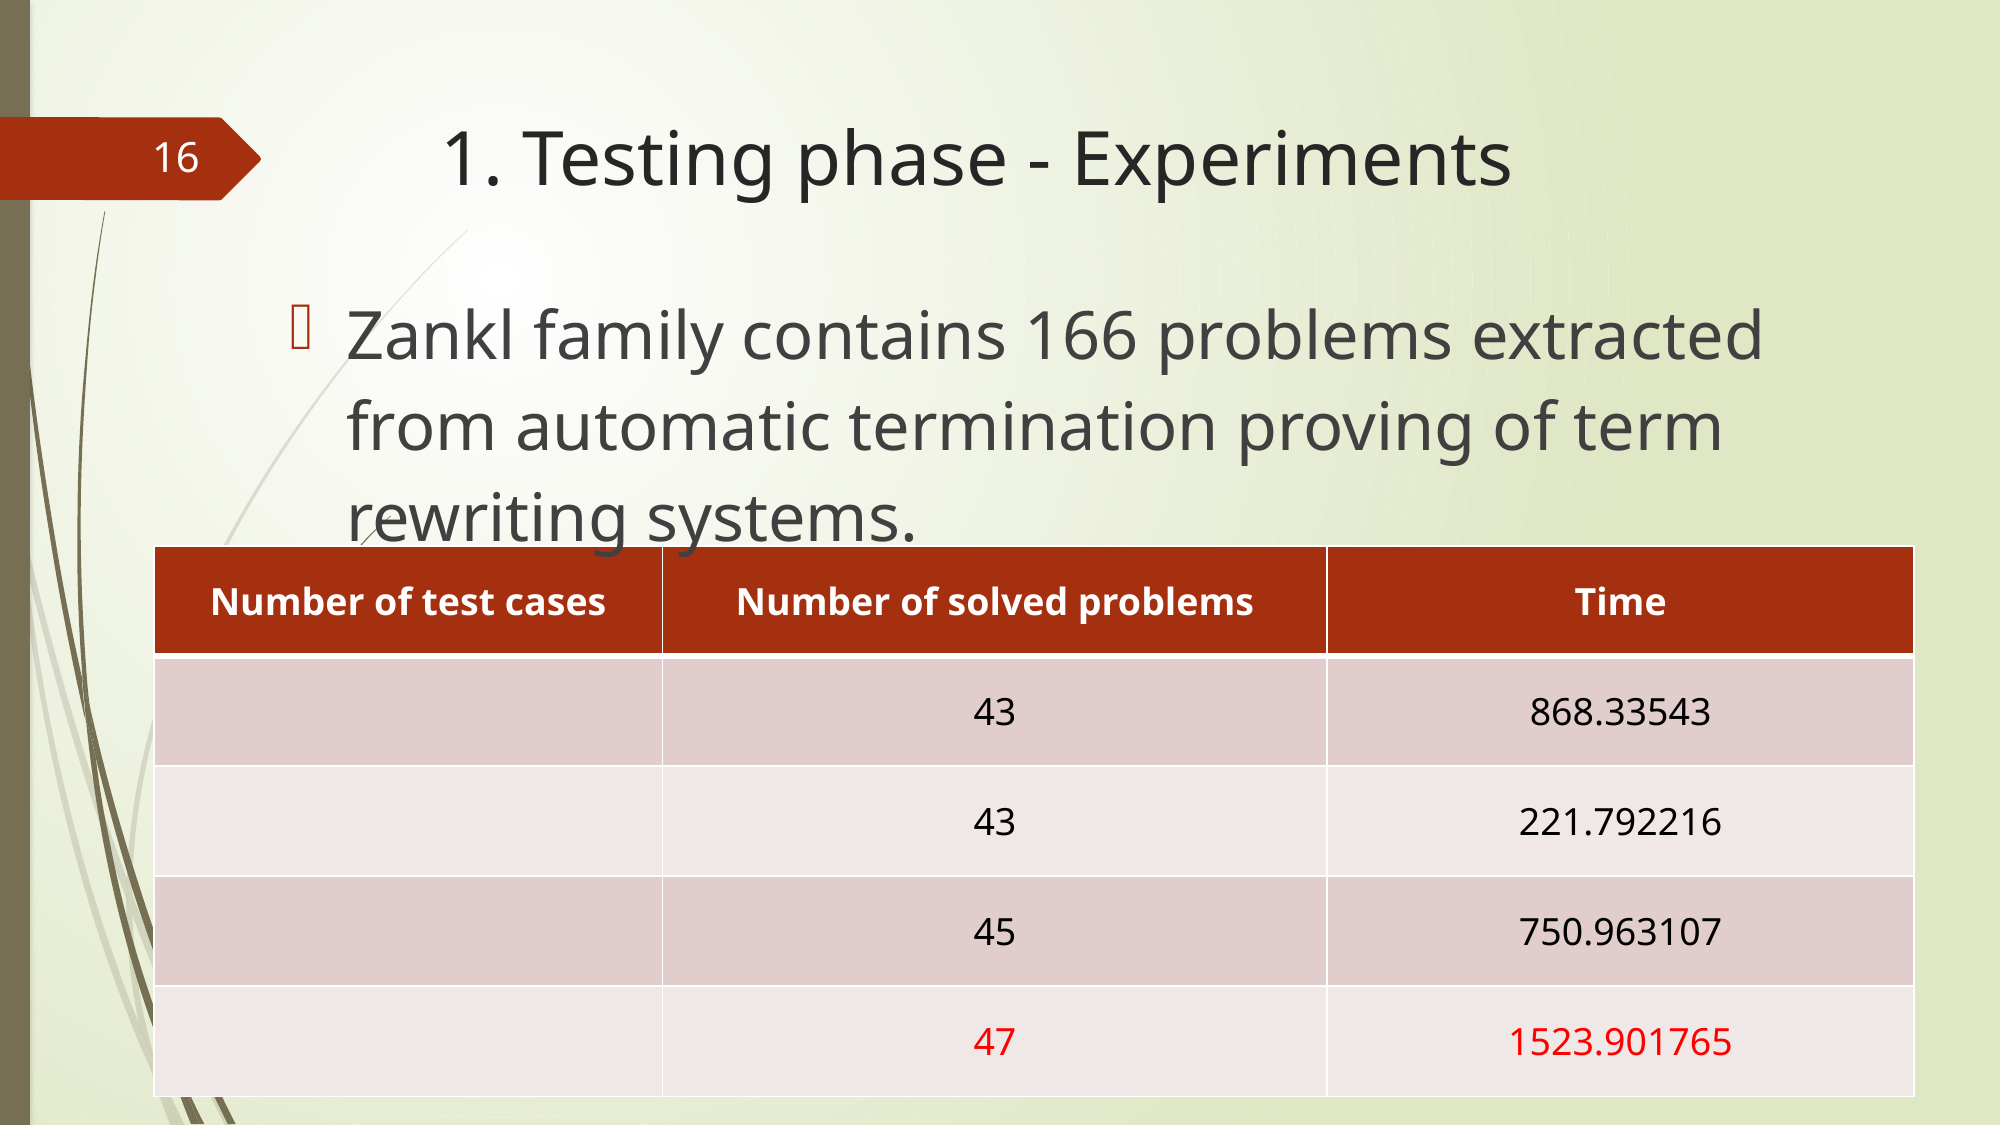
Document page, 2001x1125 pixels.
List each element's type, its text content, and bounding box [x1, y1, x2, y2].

list Zankl family contains 166 problems extracted from automatic termination proving of term rewriting systems. [274, 280, 1888, 970]
title 1. Testing phase - Experiments [425, 102, 1888, 280]
slide_number 16 [87, 129, 216, 190]
